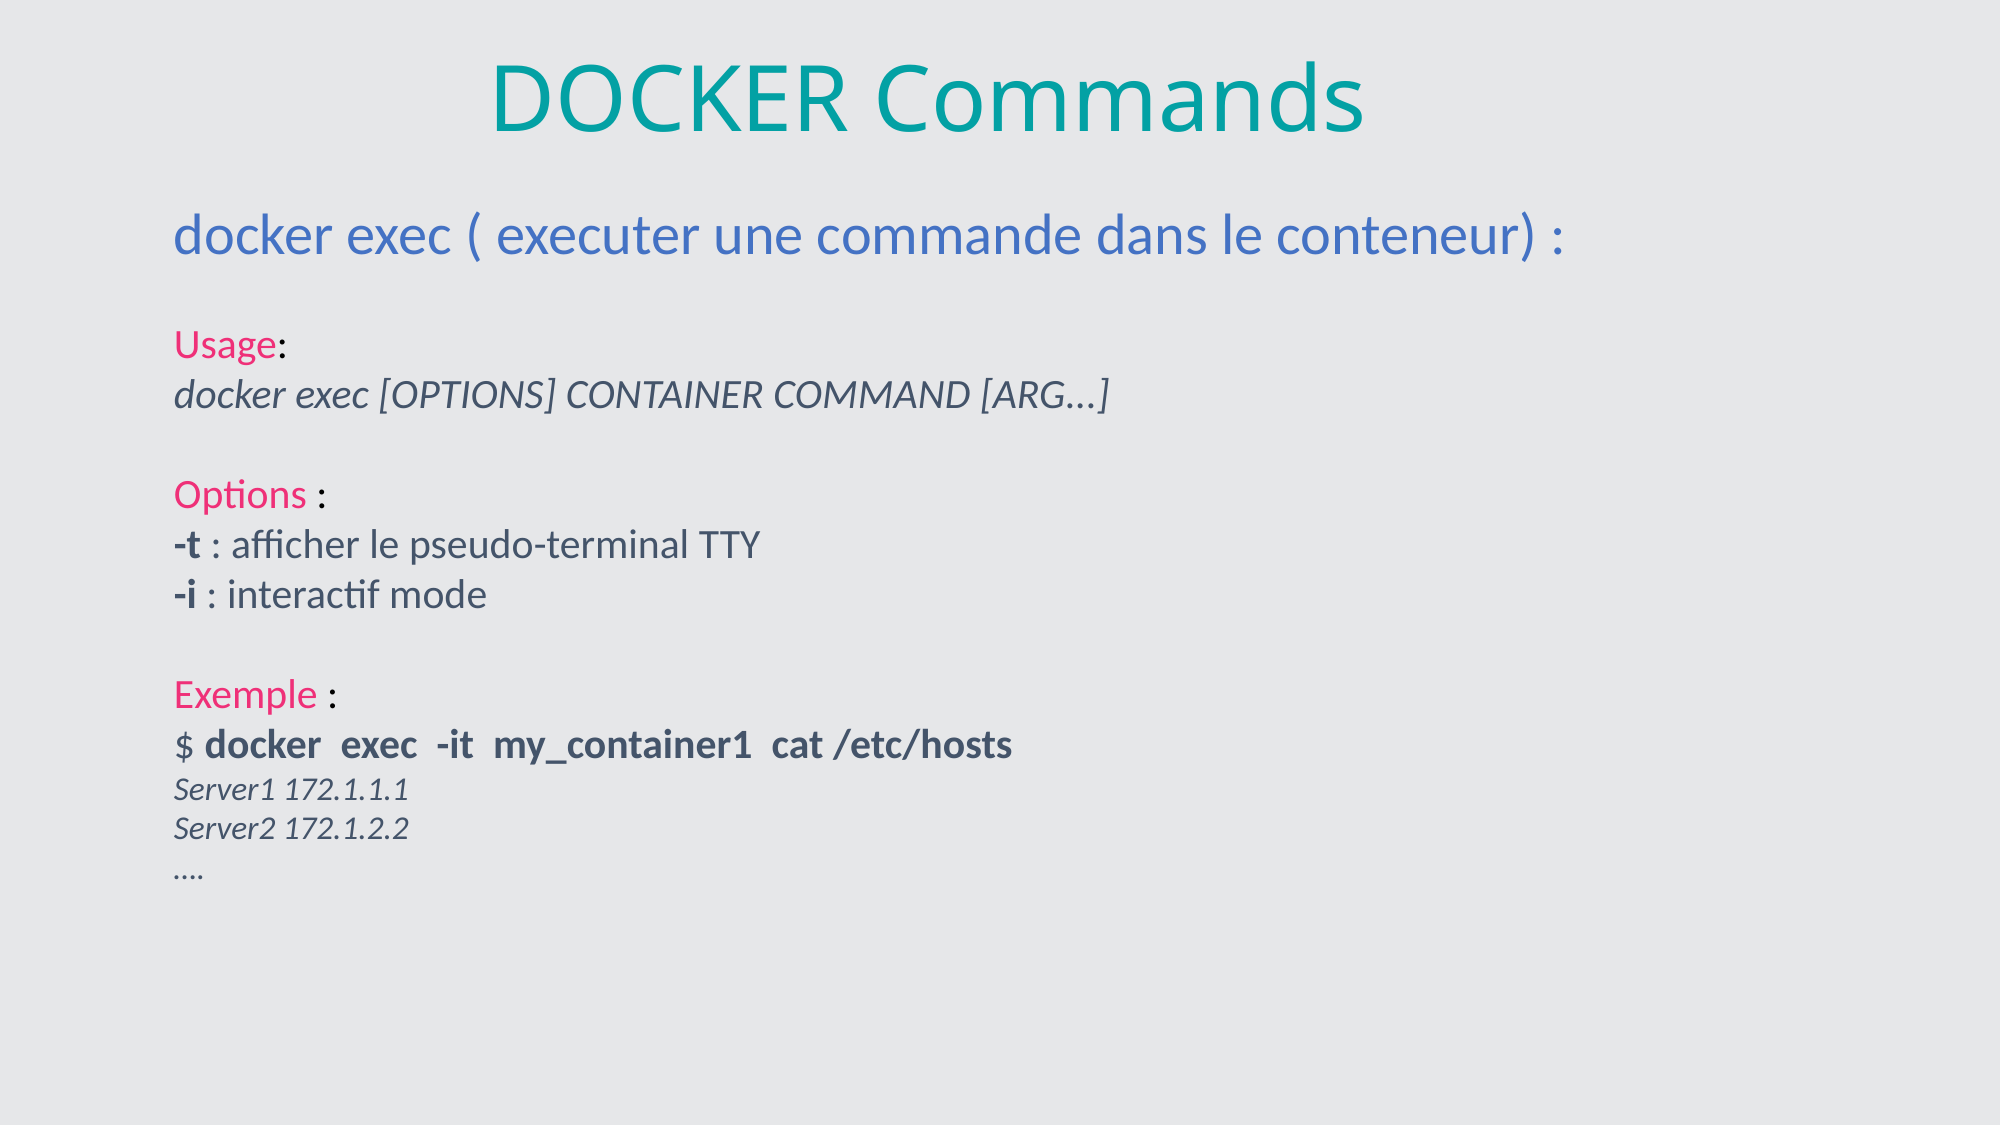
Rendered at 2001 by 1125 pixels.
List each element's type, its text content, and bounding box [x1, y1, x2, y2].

text_box docker exec ( executer une commande dans le conteneur) : Usage: docker exec [OPTIONS] CONTAINER COMMAND [ARG...] Options : -t : afficher le pseudo-terminal TTY -i : interactif mode Exemple : $ docker exec -it my_container1 cat /etc/hosts Server1 172.1.1.1 Server2 172.1.2.2 …. [159, 189, 1655, 894]
text_box DOCKER Commands [67, 32, 1789, 158]
